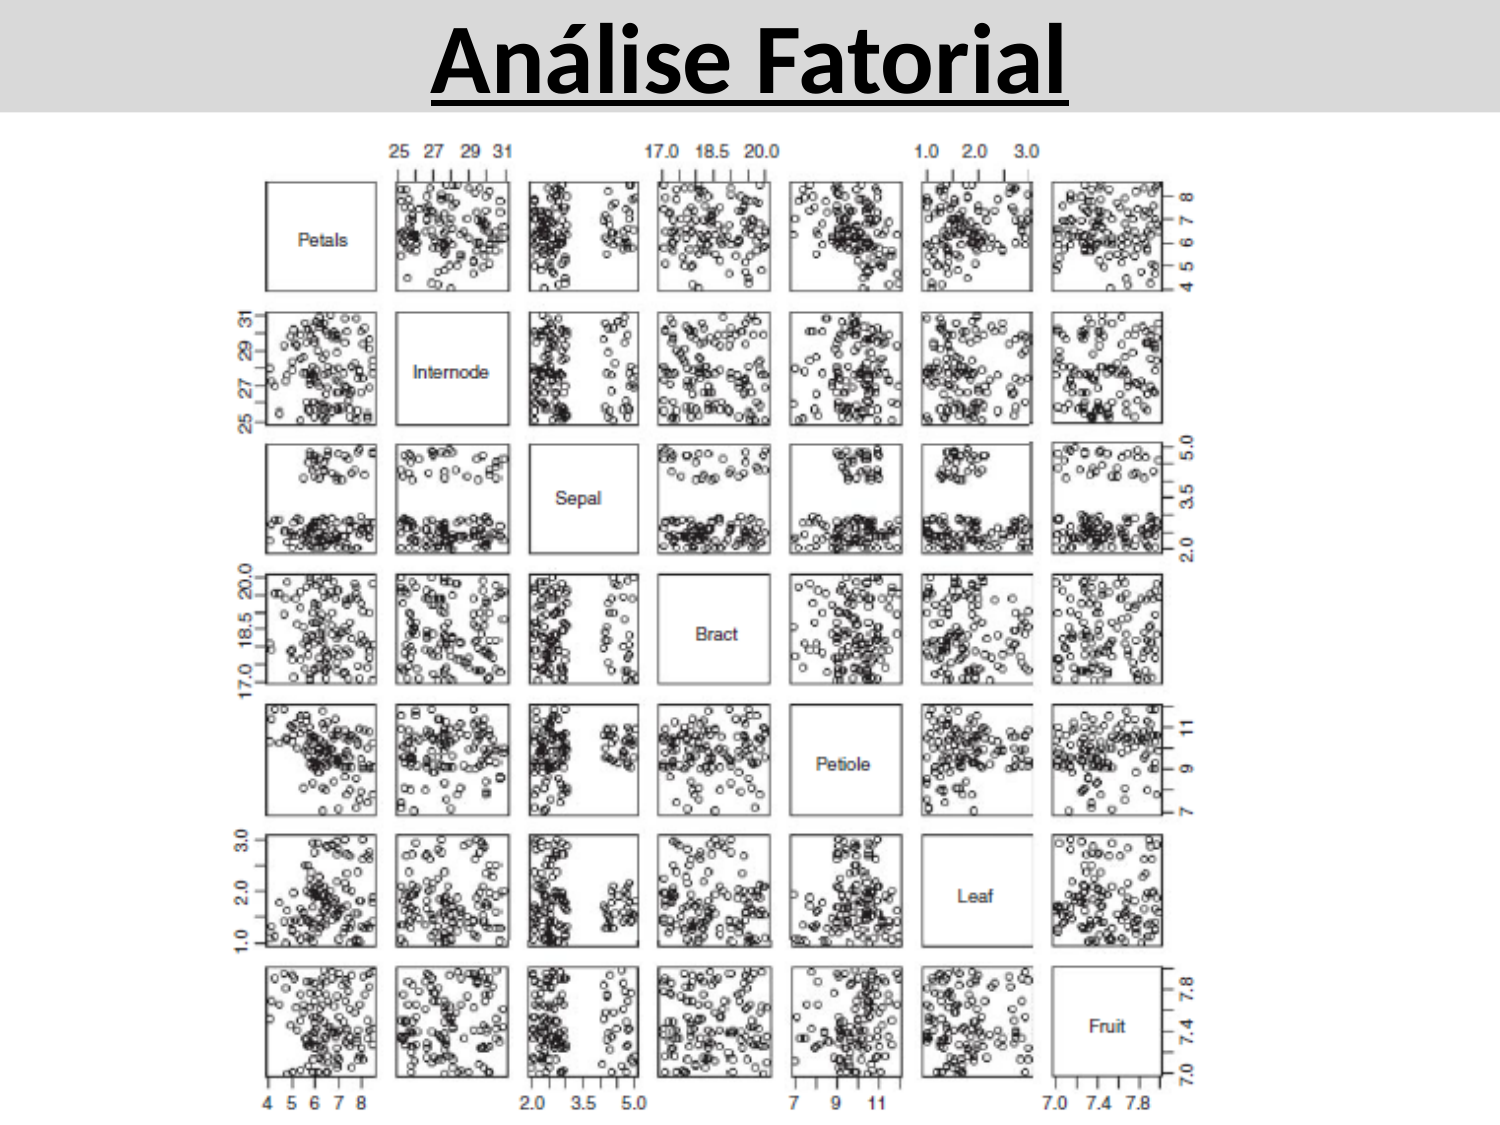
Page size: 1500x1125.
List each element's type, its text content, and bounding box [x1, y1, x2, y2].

text_box Análise Fatorial [0, 0, 1500, 113]
picture [229, 113, 1200, 1114]
